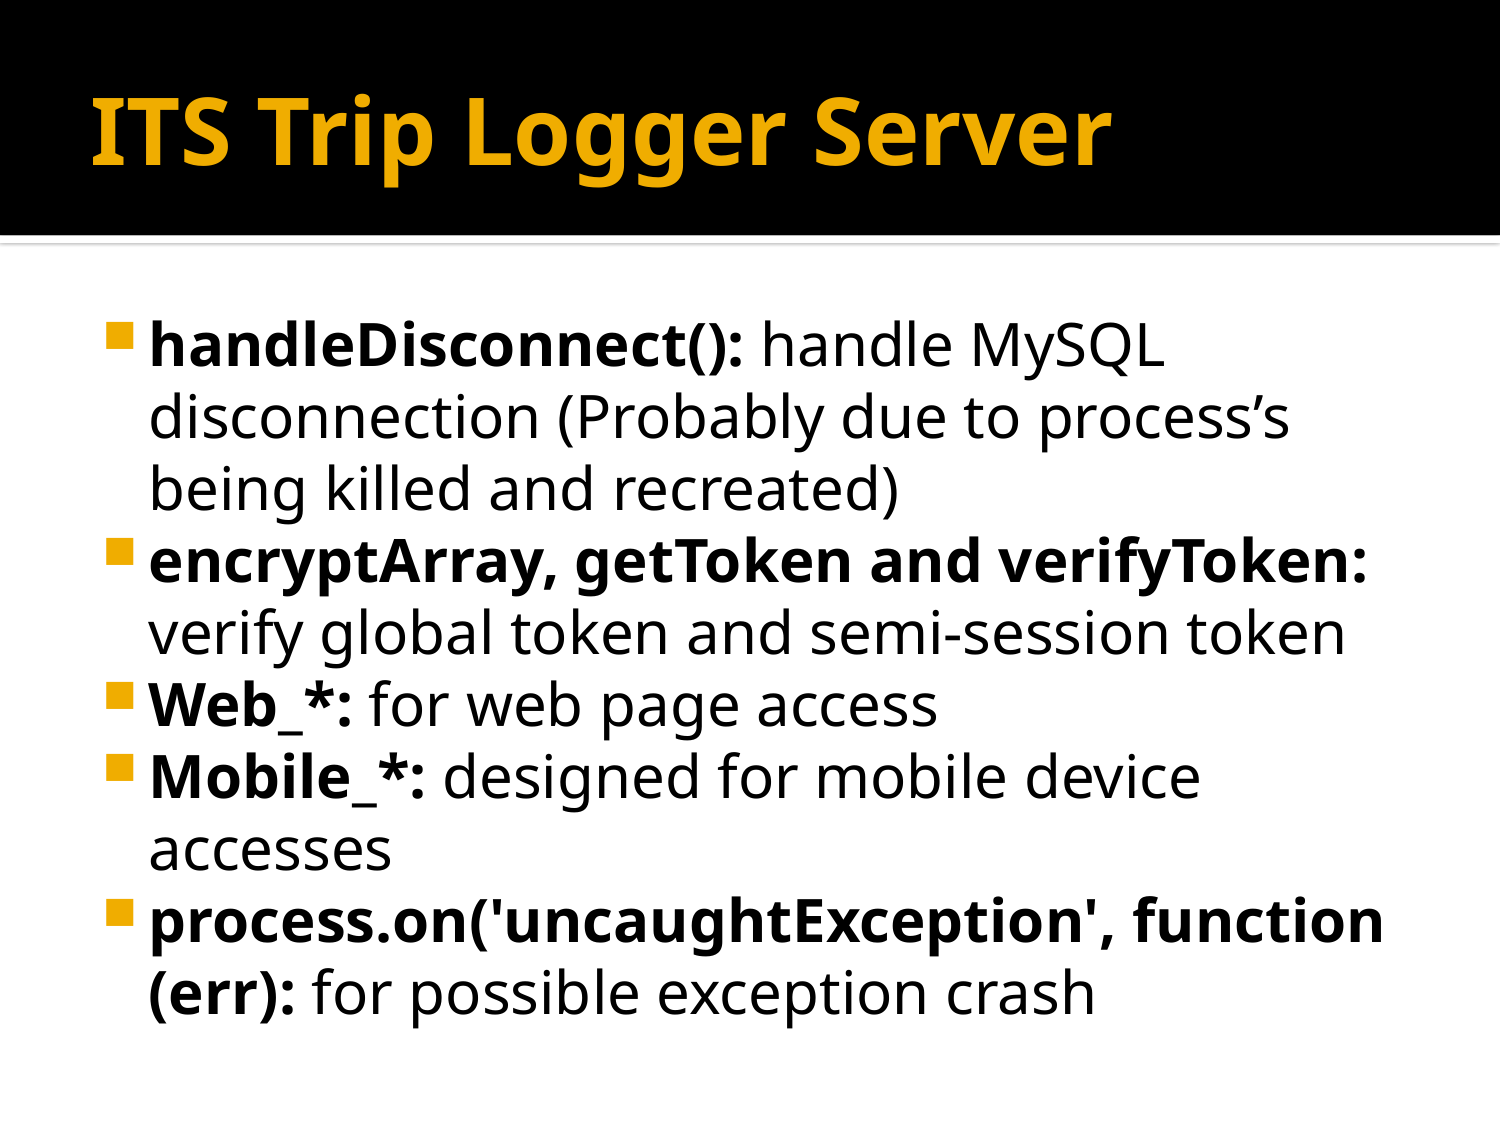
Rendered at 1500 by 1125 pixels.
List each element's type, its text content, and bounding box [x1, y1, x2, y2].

list handleDisconnect(): handle MySQL disconnection (Probably due to process’s being killed and recreated) encryptArray, getToken and verifyToken: verify global token and semi-session token Web_*: for web page access Mobile_*: designed for mobile device accesses process.on('uncaughtException', function (err): for possible exception crash [75, 291, 1425, 1050]
title ITS Trip Logger Server [75, 25, 1425, 231]
